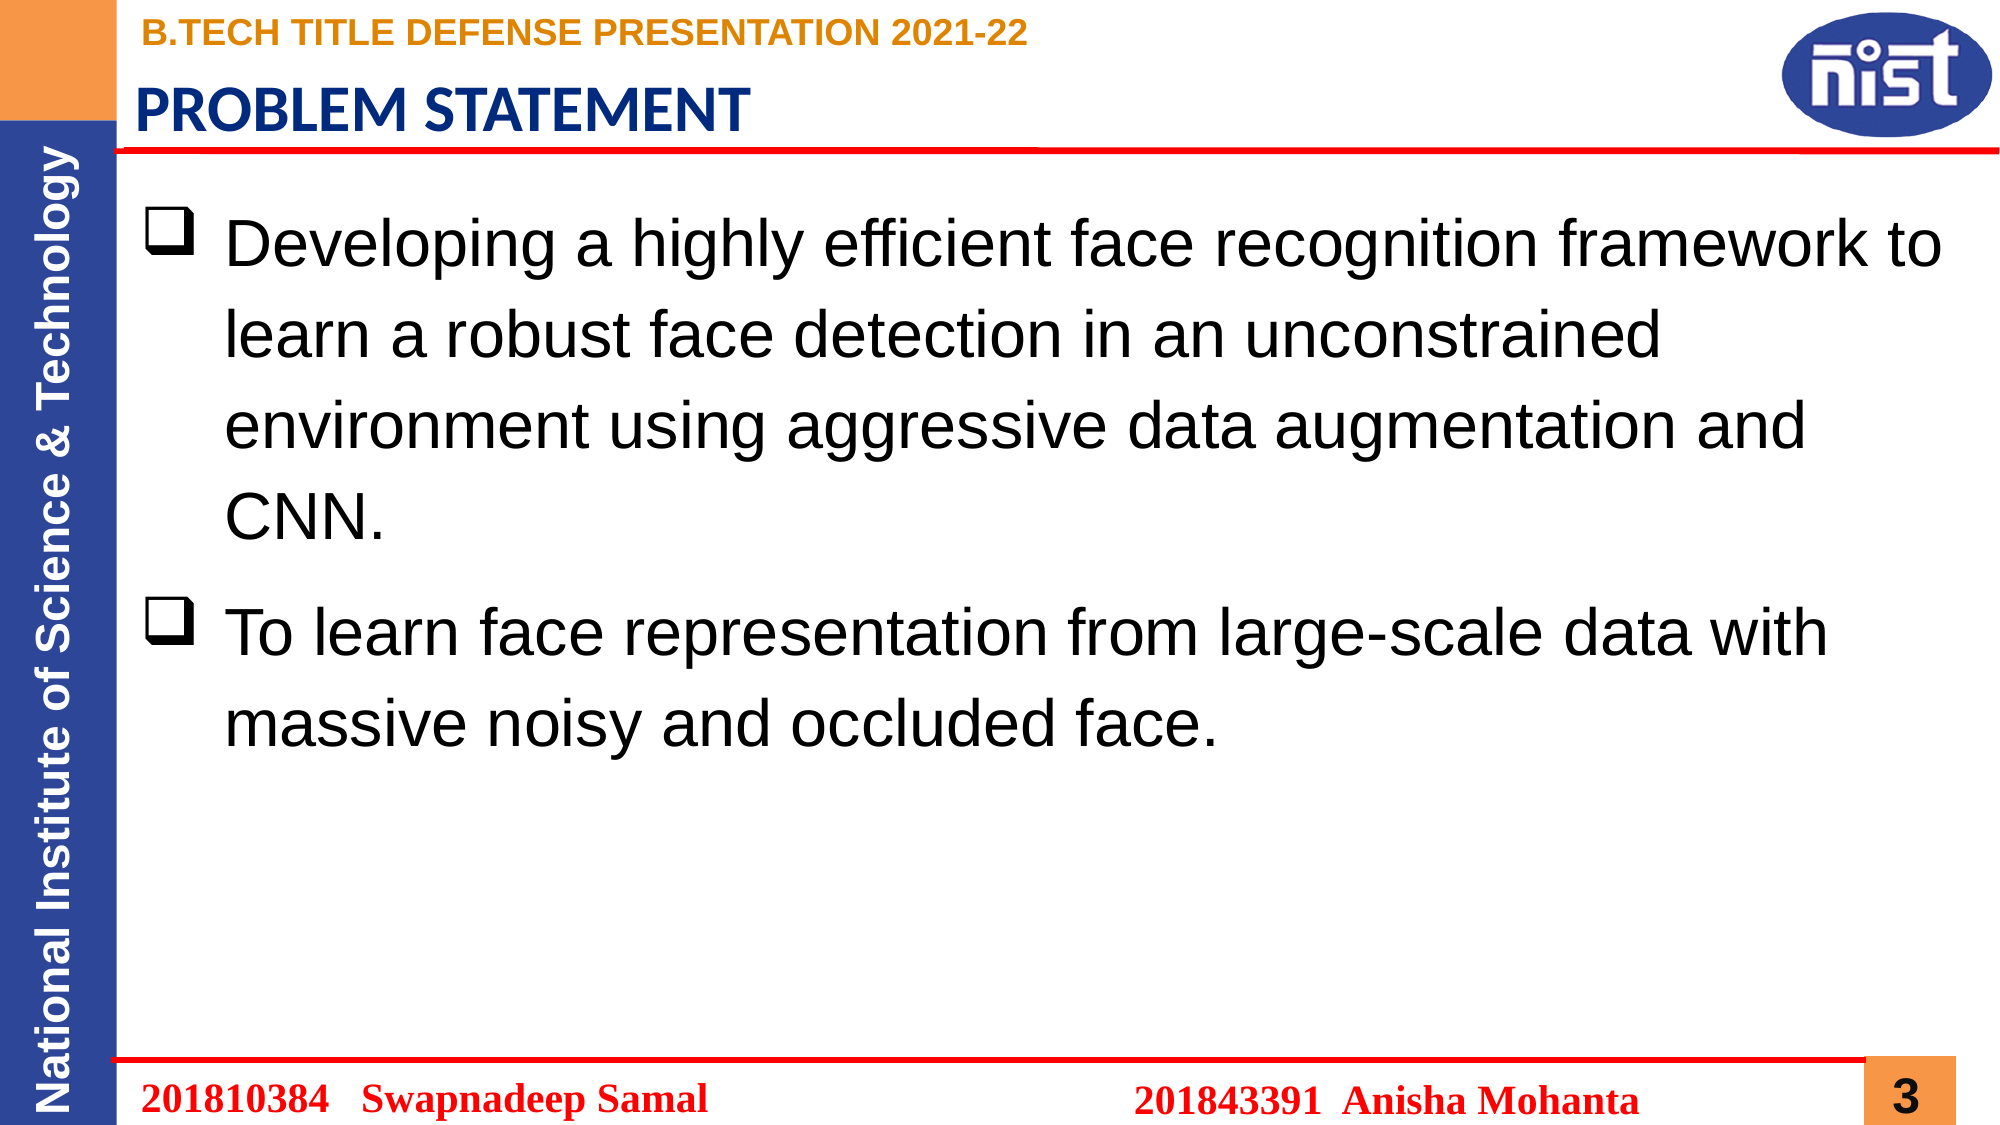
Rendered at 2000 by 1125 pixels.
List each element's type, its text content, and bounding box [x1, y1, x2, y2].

text_box 201843391 Anisha Mohanta [1024, 1040, 1750, 1124]
list Developing a highly efficient face recognition framework to learn a robust face detection in an unconstrained environment using aggressive data augmentation and CNN. To learn face representation from large-scale data with massive noisy and occluded face. [126, 181, 1966, 1053]
text_box 201810384 Swapnadeep Samal [126, 1038, 914, 1115]
text_box [120, 179, 1903, 954]
picture [1775, 6, 2000, 147]
title PROBLEM STATEMENT [120, 57, 1770, 158]
